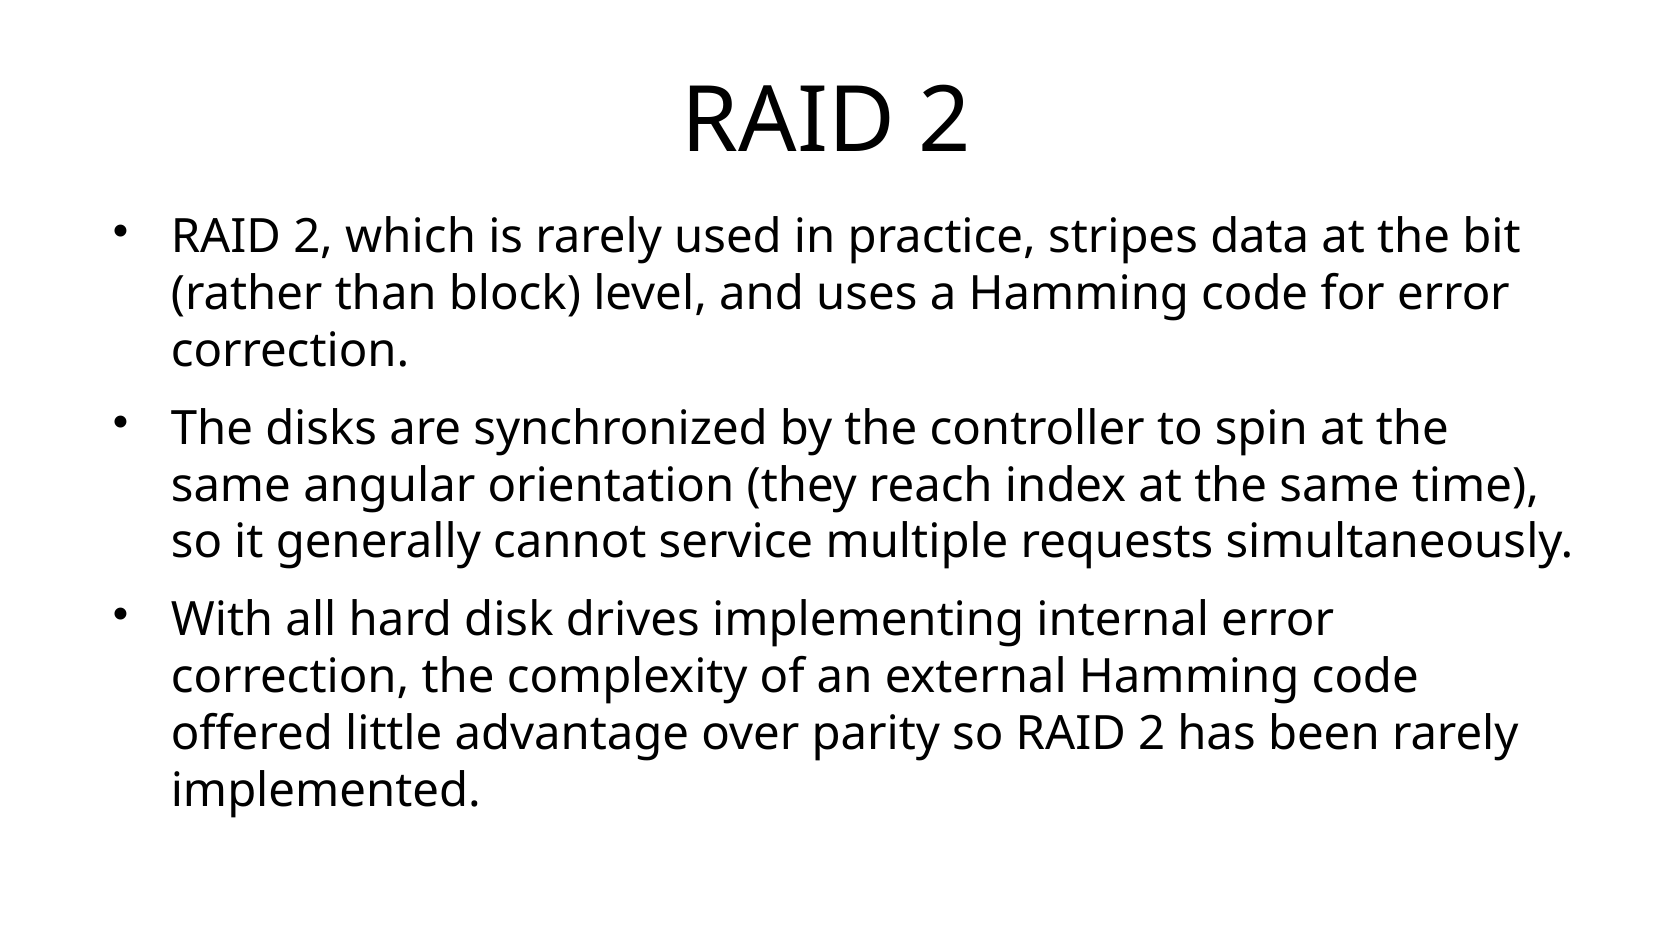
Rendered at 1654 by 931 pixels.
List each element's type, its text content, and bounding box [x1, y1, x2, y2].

list RAID 2, which is rarely used in practice, stripes data at the bit (rather than block) level, and uses a Hamming code for error correction. The disks are synchronized by the controller to spin at the same angular orientation (they reach index at the same time), so it generally cannot service multiple requests simultaneously. With all hard disk drives implementing internal error correction, the complexity of an external Hamming code offered little advantage over parity so RAID 2 has been rarely implemented. [93, 205, 1582, 863]
title RAID 2 [82, 37, 1571, 193]
